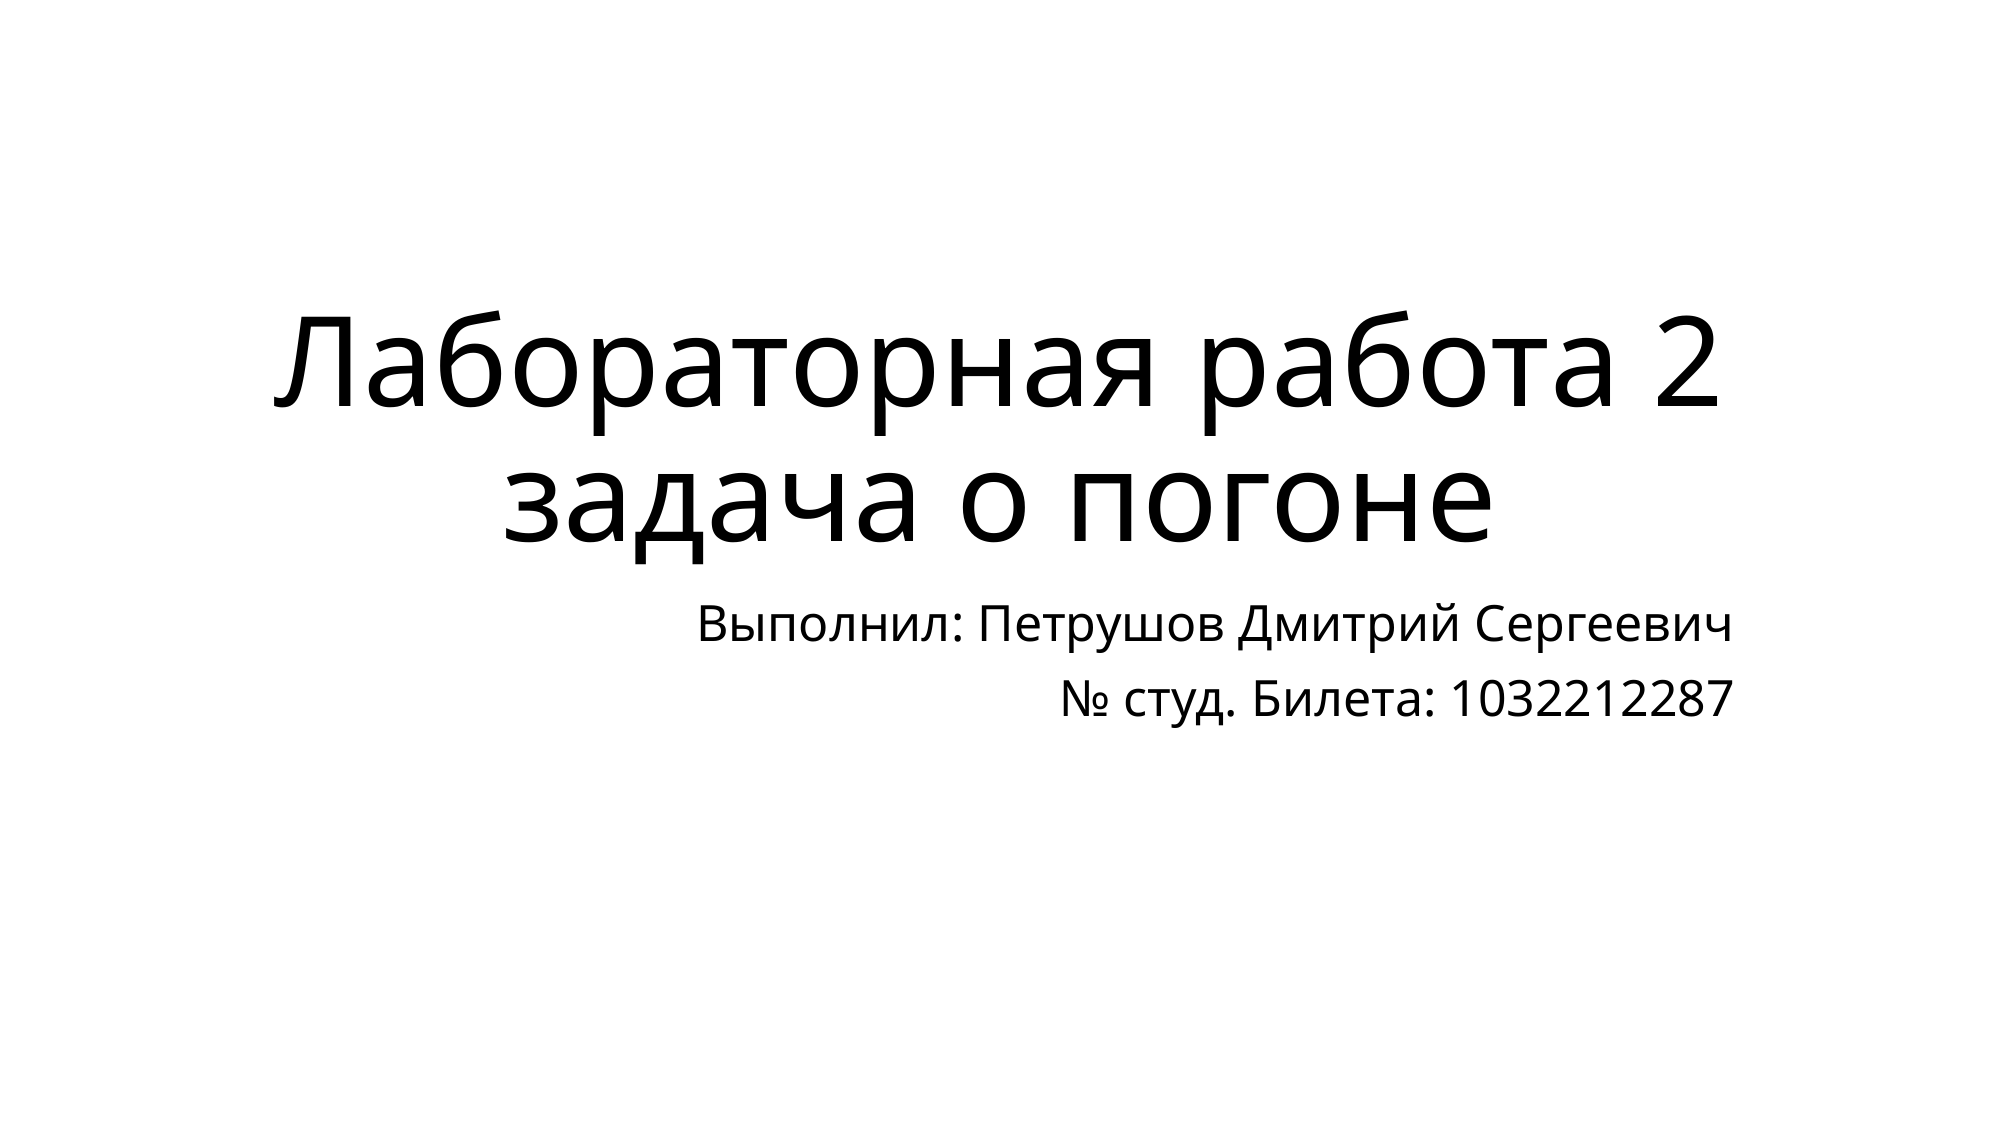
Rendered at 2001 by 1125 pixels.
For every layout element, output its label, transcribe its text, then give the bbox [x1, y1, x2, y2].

title Лабораторная работа 2 задача о погоне [249, 184, 1750, 576]
subtitle Выполнил: Петрушов Дмитрий Сергеевич № студ. Билета: 1032212287 [249, 590, 1750, 863]
